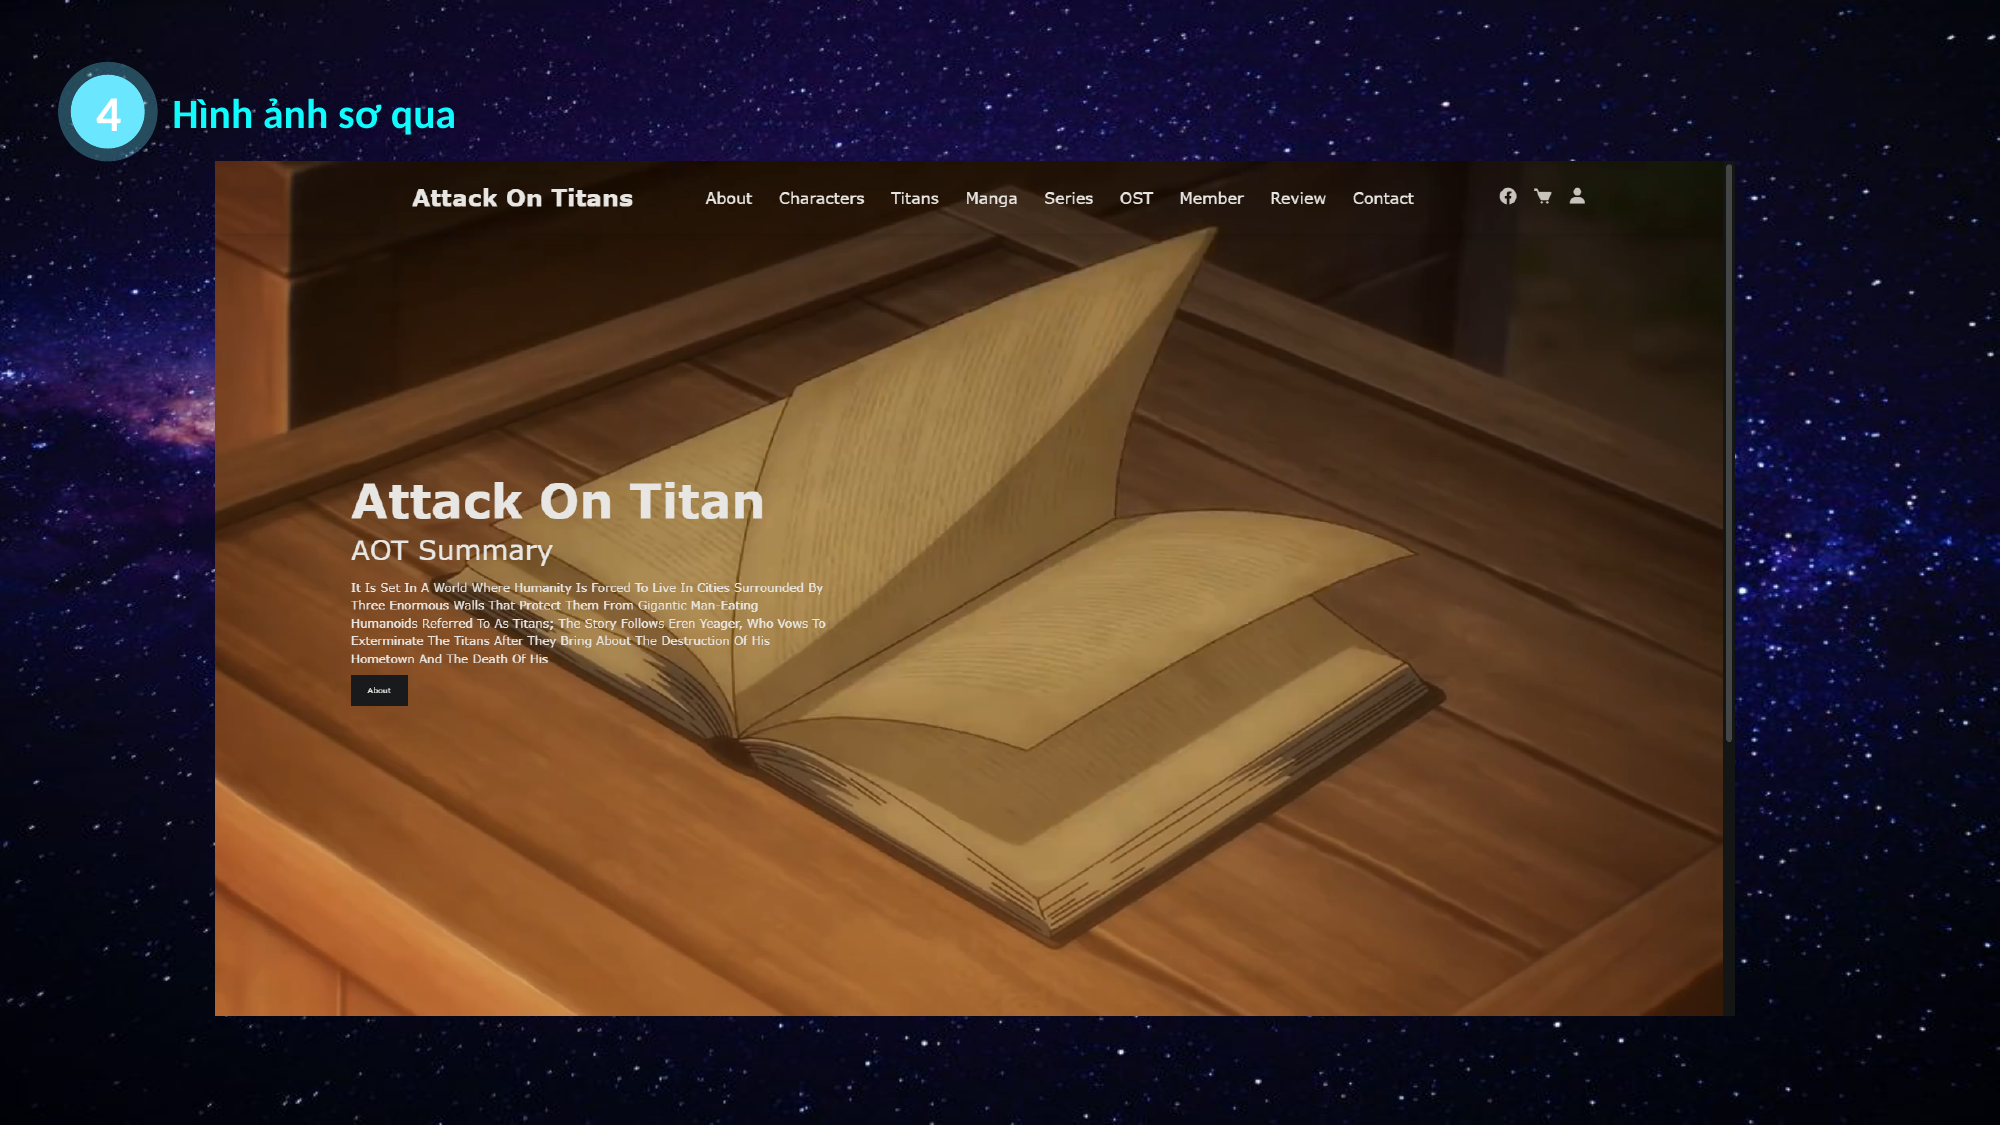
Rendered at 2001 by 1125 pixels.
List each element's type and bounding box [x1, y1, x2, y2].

text_box [58, 61, 158, 162]
picture [0, 0, 2000, 1125]
